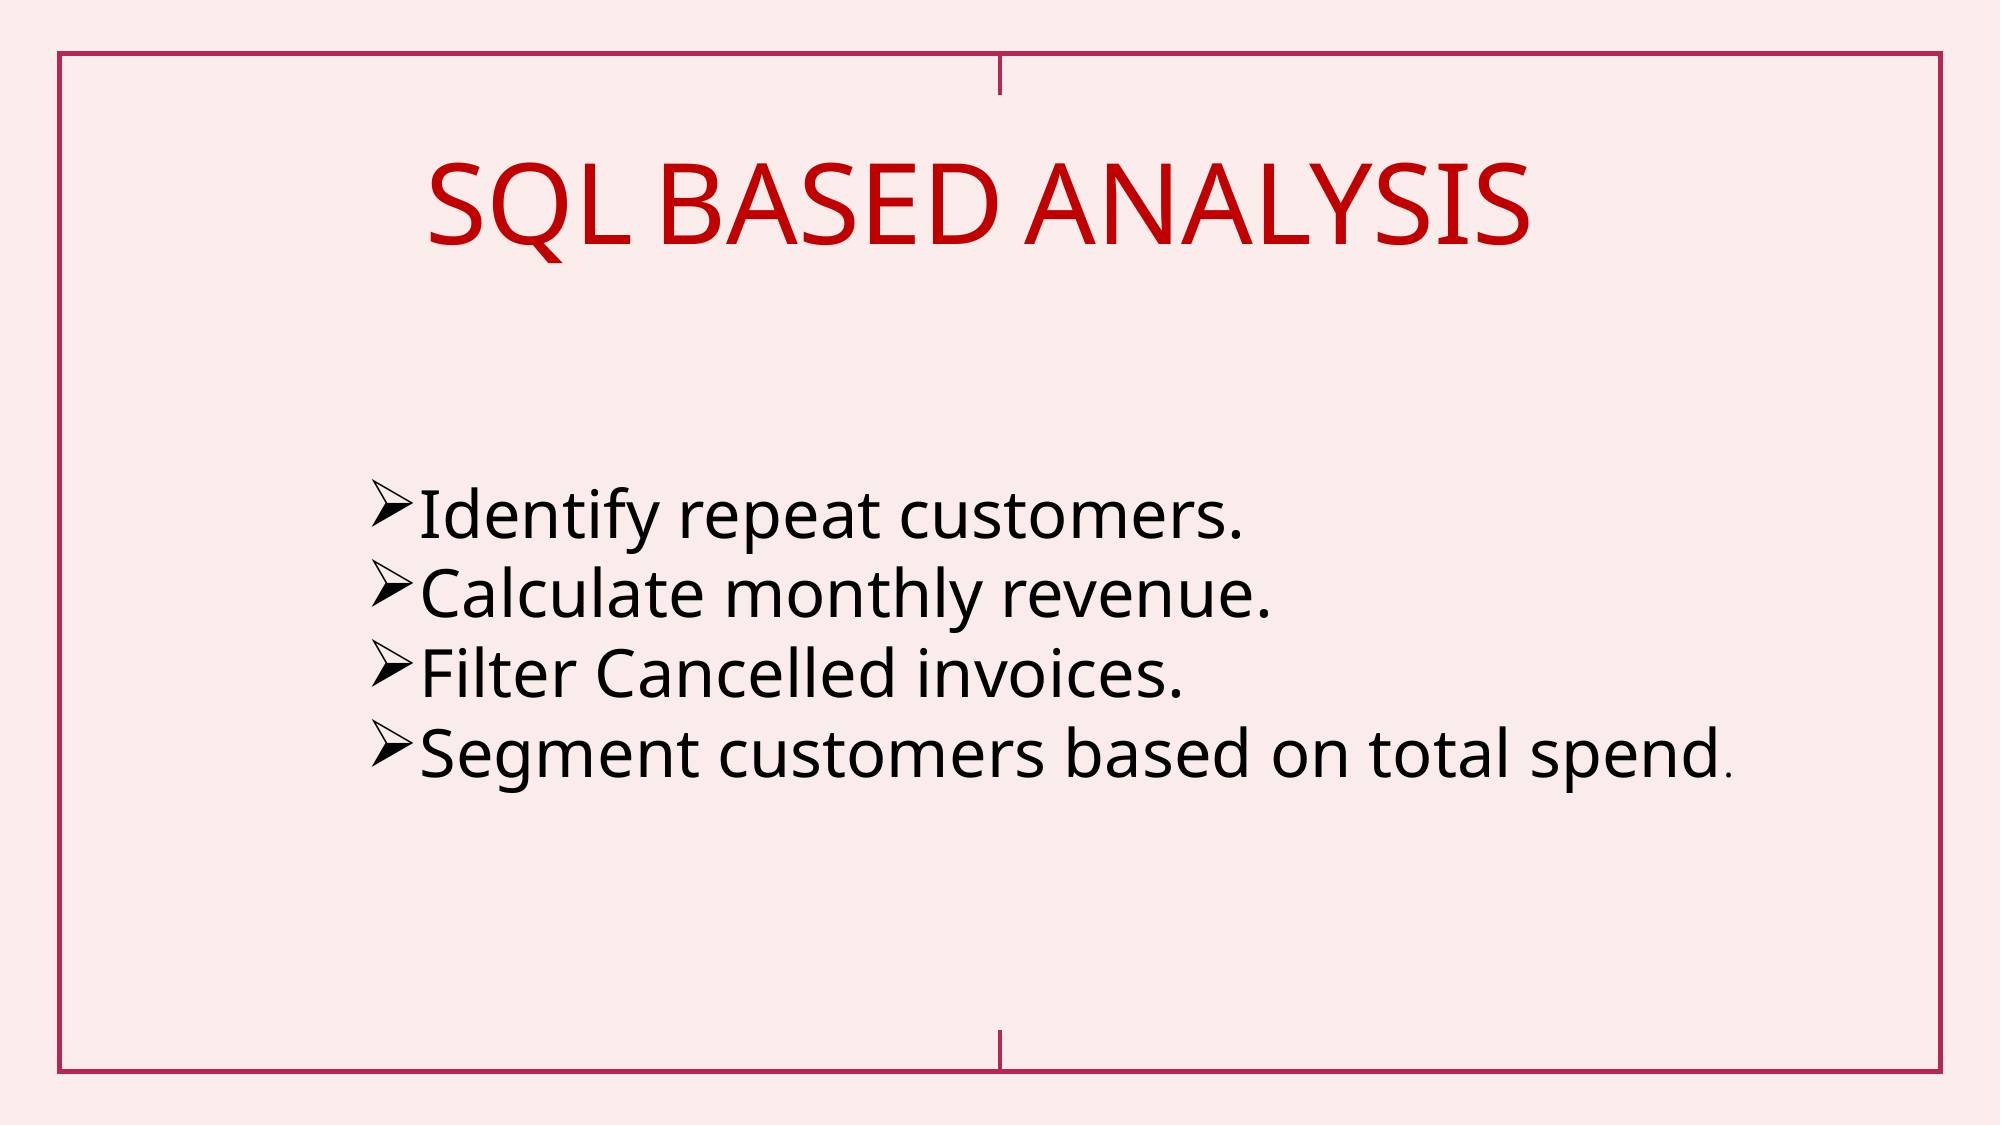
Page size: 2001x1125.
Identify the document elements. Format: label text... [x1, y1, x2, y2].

title SQL BASED ANALYSIS [137, 139, 1823, 310]
text_box Identify repeat customers. Calculate monthly revenue. Filter Cancelled invoices. Segment customers based on total spend. [351, 463, 1960, 799]
